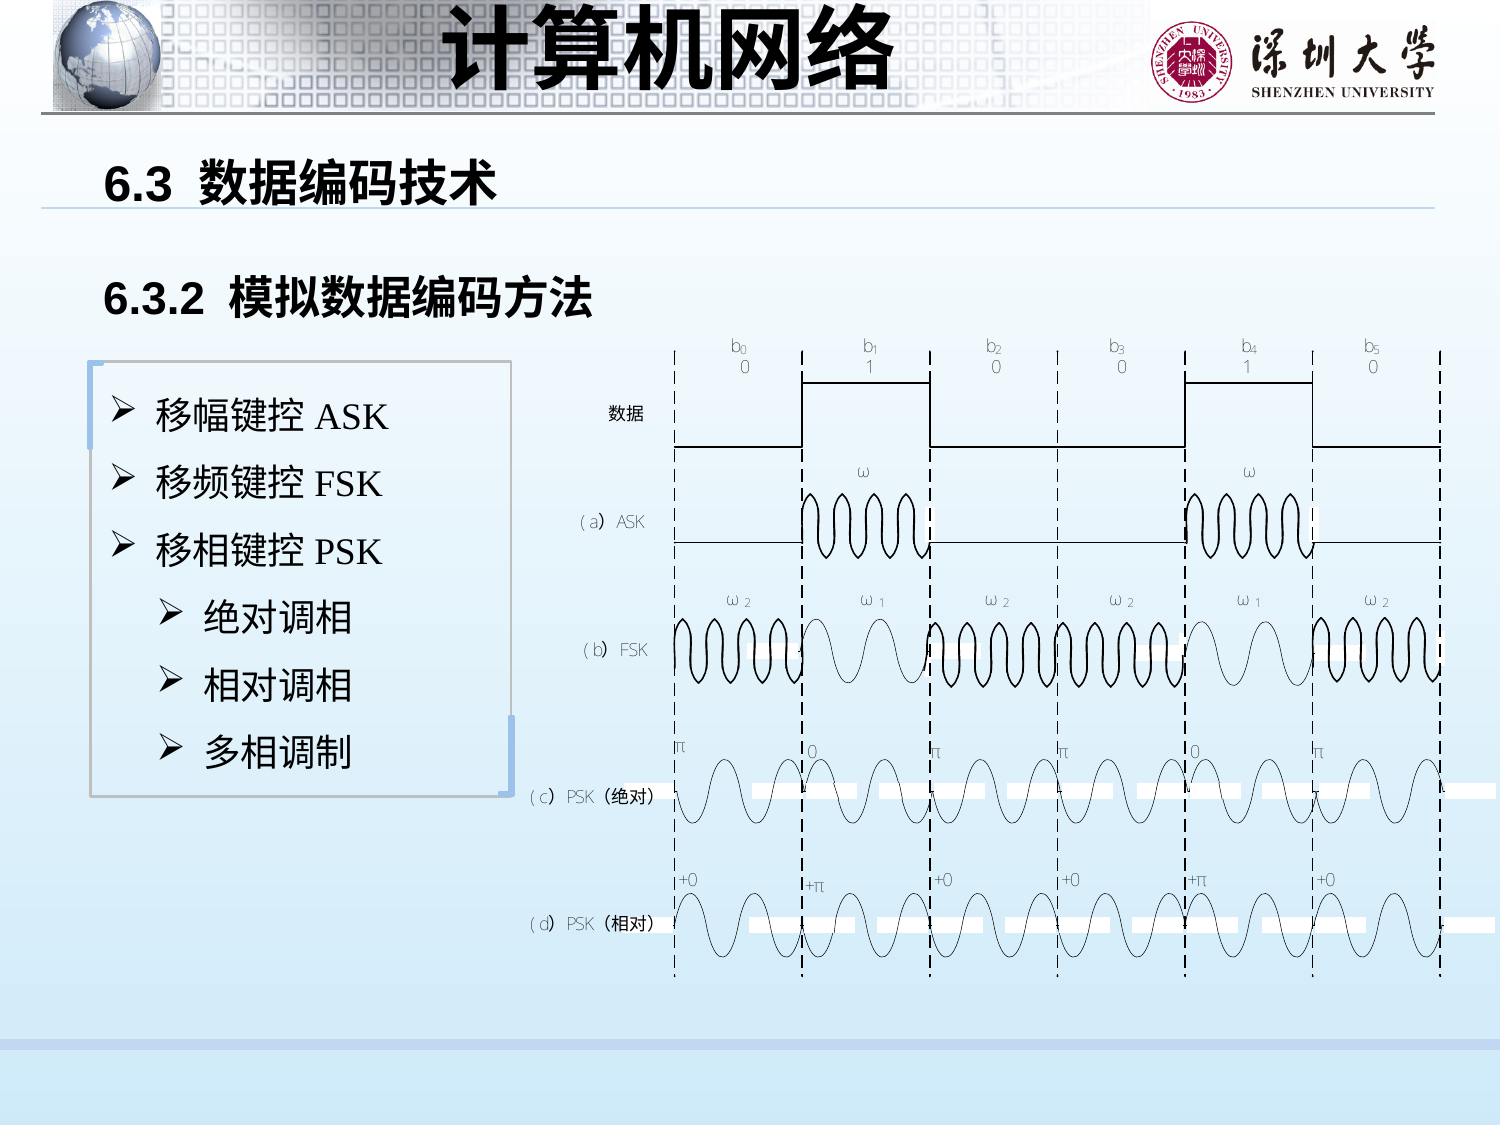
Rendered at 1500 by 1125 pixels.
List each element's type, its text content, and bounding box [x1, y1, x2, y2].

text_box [87, 361, 515, 797]
picture [53, 1, 1436, 111]
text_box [507, 321, 1500, 981]
text_box 6.3.2 模拟数据编码方法 [88, 233, 1400, 332]
text_box 6.3 数据编码技术 [88, 113, 1400, 208]
